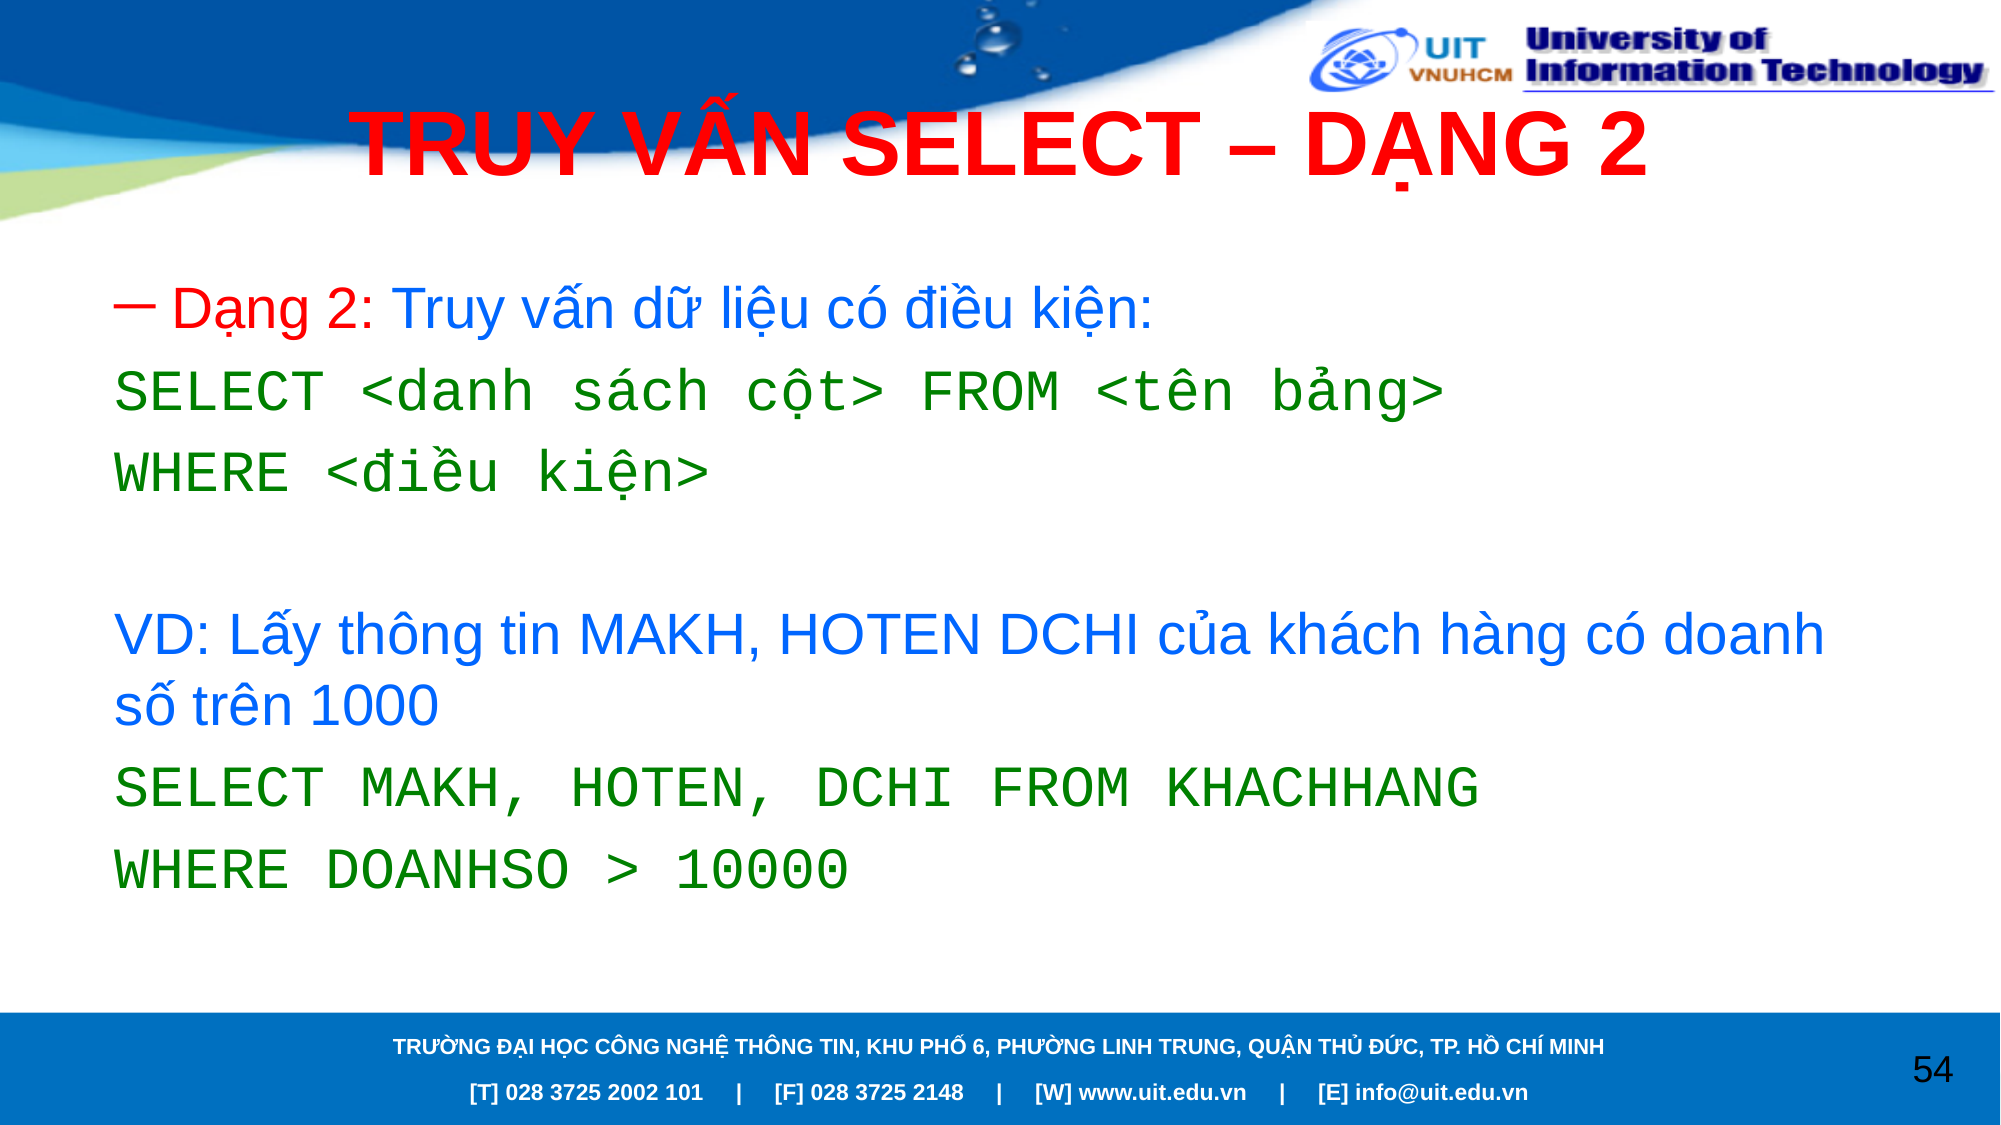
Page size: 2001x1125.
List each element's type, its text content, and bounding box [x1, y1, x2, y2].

title TRUY VẤN SELECT – DẠNG 2 [99, 45, 1900, 233]
list Dạng 2: Truy vấn dữ liệu có điều kiện: SELECT <danh sách cột> FROM <tên bảng> WHERE <điều kiện> VD: Lấy thông tin MAKH, HOTEN DCHI của khách hàng có doanh số trên 1000 SELECT MAKH, HOTEN, DCHI FROM KHACHHANG WHERE DOANHSO > 10000 [99, 262, 1900, 1005]
picture [0, 0, 2001, 1125]
